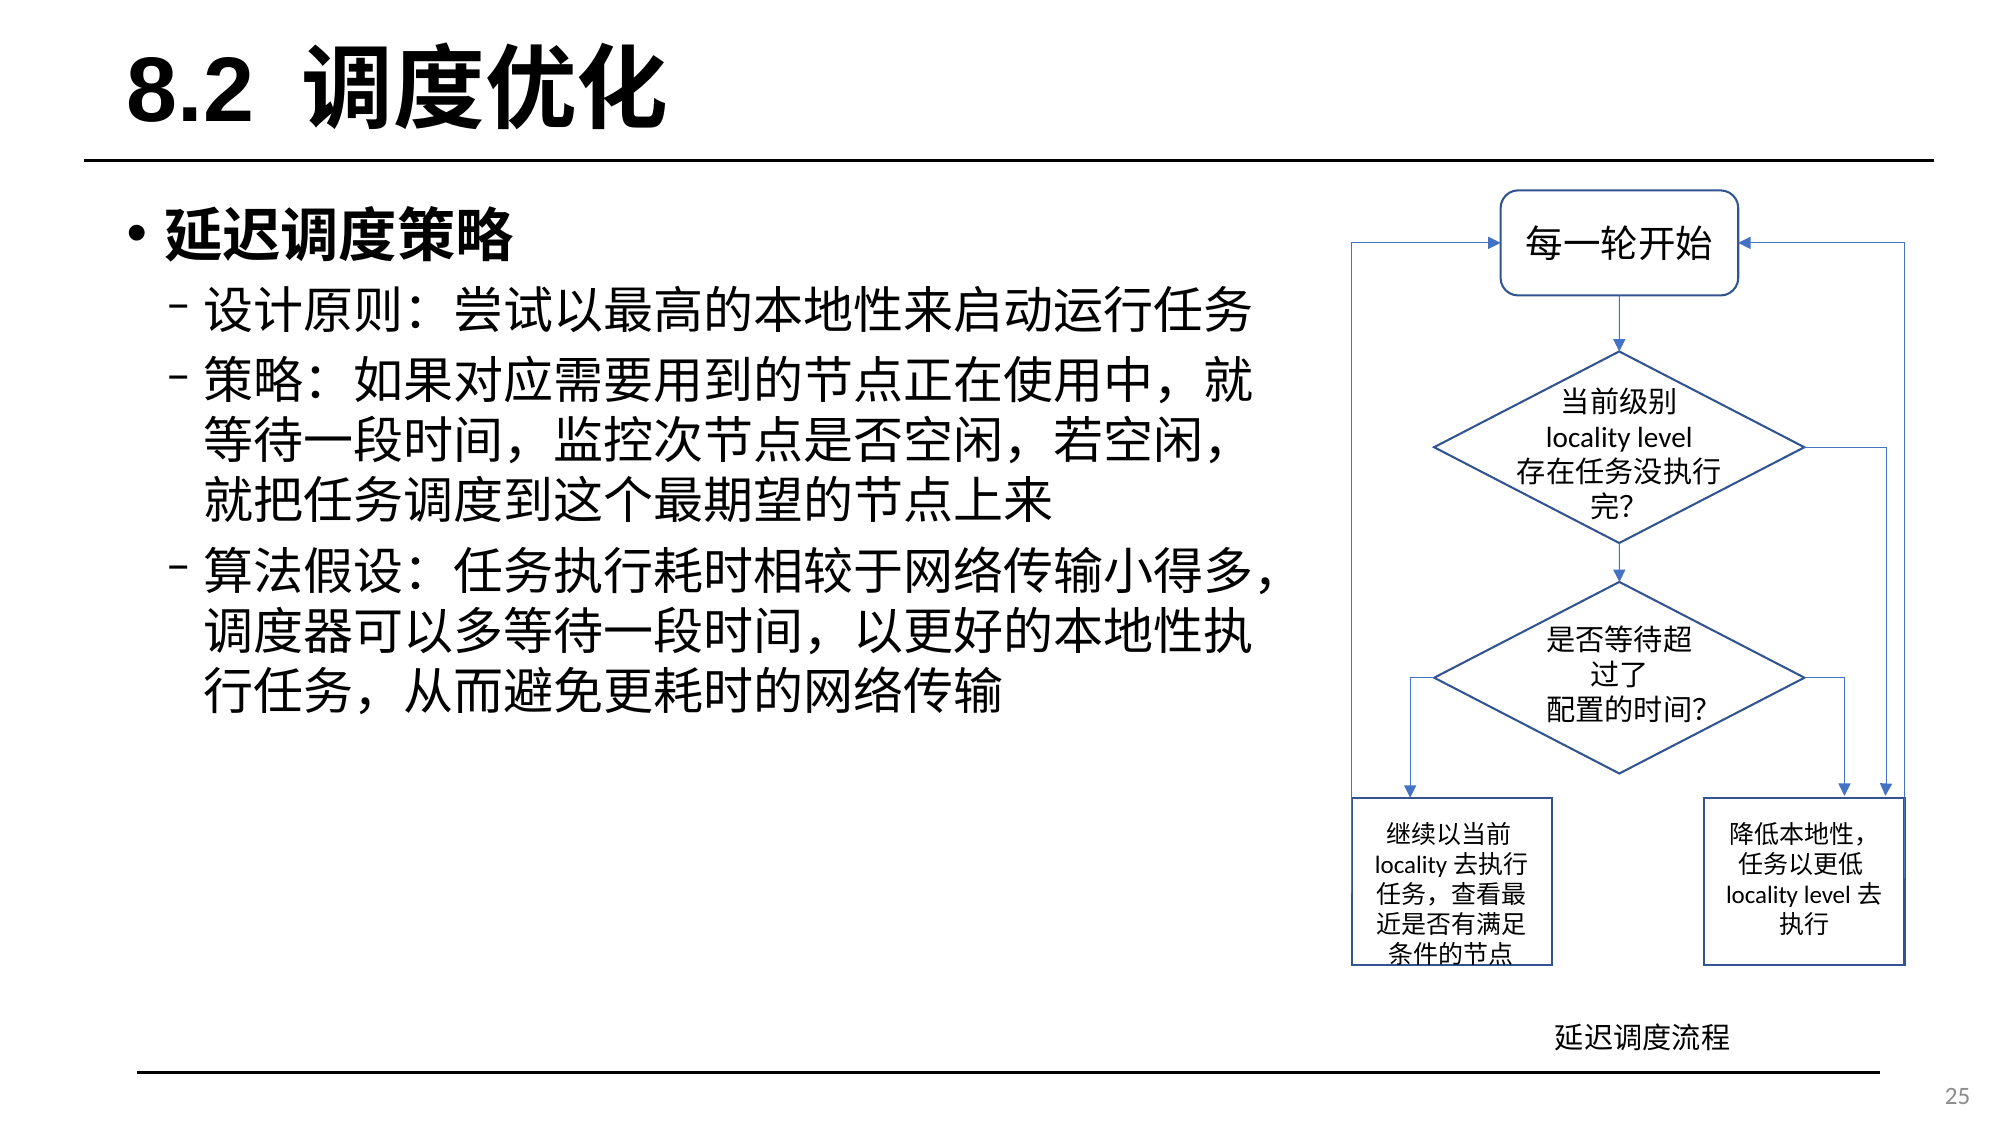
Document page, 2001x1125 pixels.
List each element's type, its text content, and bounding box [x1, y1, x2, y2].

text_box 延迟调度流程 [1540, 1012, 1746, 1063]
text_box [1350, 190, 1905, 978]
slide_number 25 [1535, 1065, 1986, 1125]
list 延迟调度策略 设计原则：尝试以最高的本地性来启动运行任务 策略：如果对应需要用到的节点正在使用中，就等待一段时间，监控次节点是否空闲，若空闲，就把任务调度到这个最期望的节点上来 算法假设：任务执行耗时相较于网络传输小得多，调度器可以多等待一段时间，以更好的本地性执行任务，从而避免更耗时的网络传输 [111, 190, 1314, 1014]
title 8.2 调度优化 [111, 22, 1905, 161]
